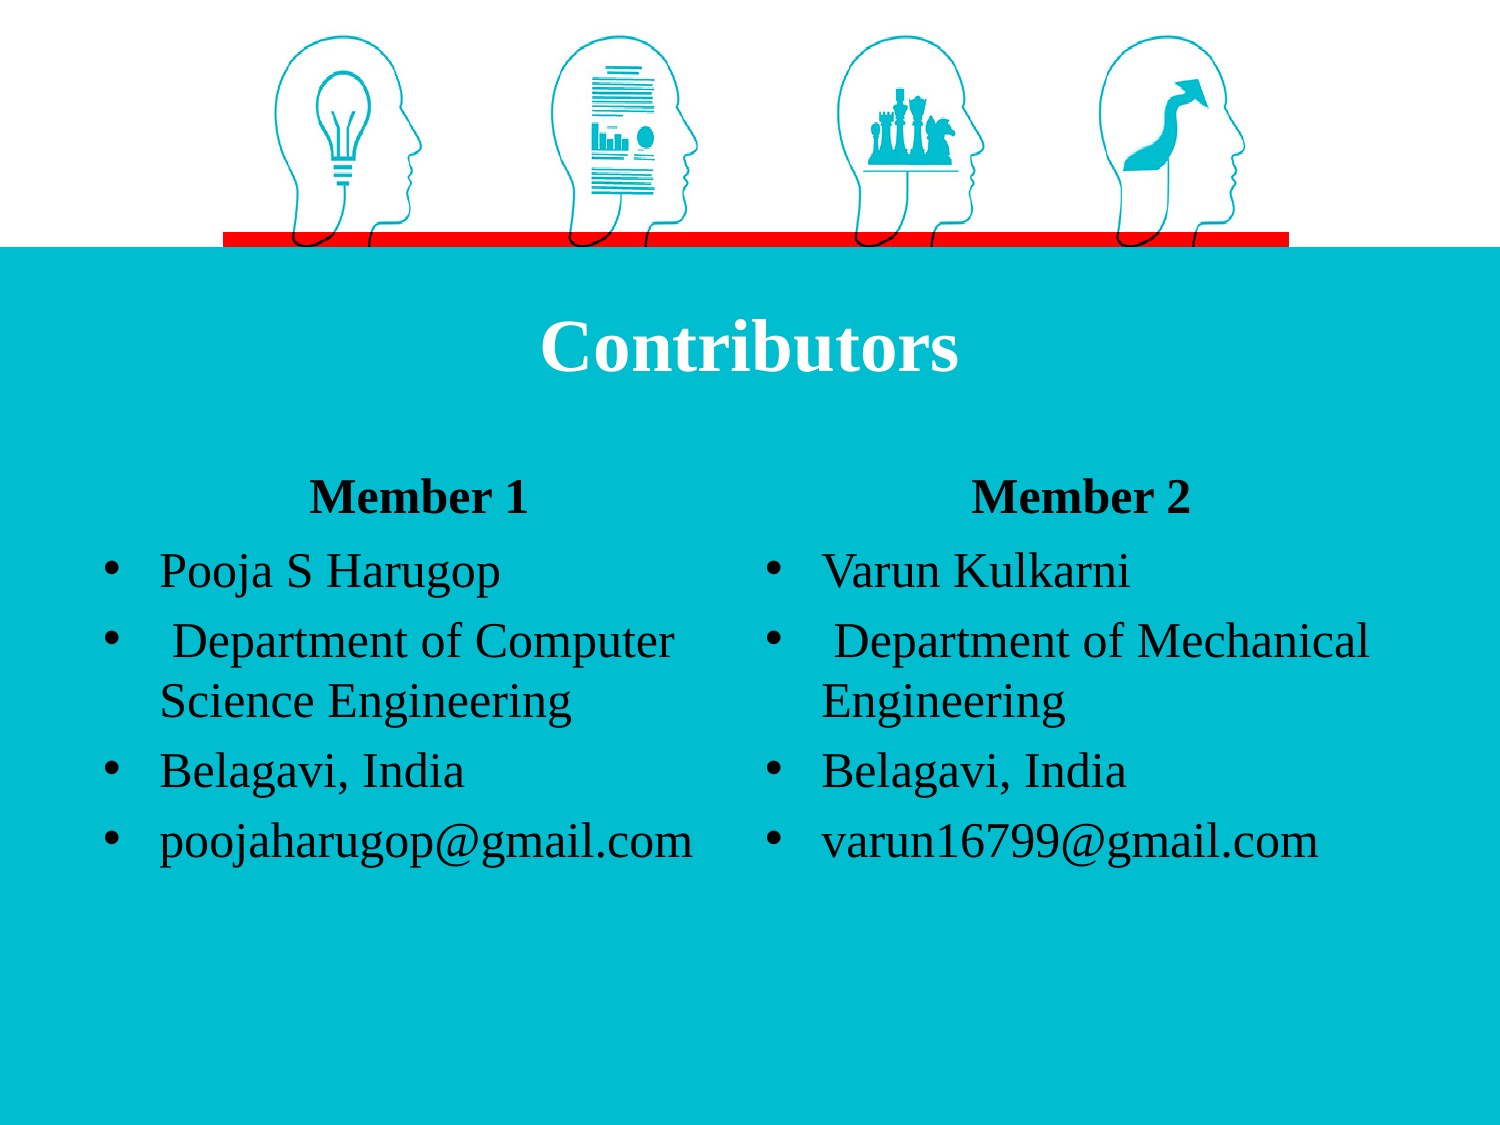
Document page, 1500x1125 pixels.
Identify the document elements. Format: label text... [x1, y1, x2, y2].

title Contributors [86, 257, 1414, 425]
list Member 1 [88, 426, 750, 529]
list Member 2 [750, 426, 1413, 529]
picture [0, 0, 1500, 1125]
list Pooja S Harugop Department of Computer Science Engineering Belagavi, India poojaharugop@gmail.com [88, 529, 750, 1028]
list Varun Kulkarni Department of Mechanical Engineering Belagavi, India varun16799@gmail.com [750, 529, 1413, 1028]
